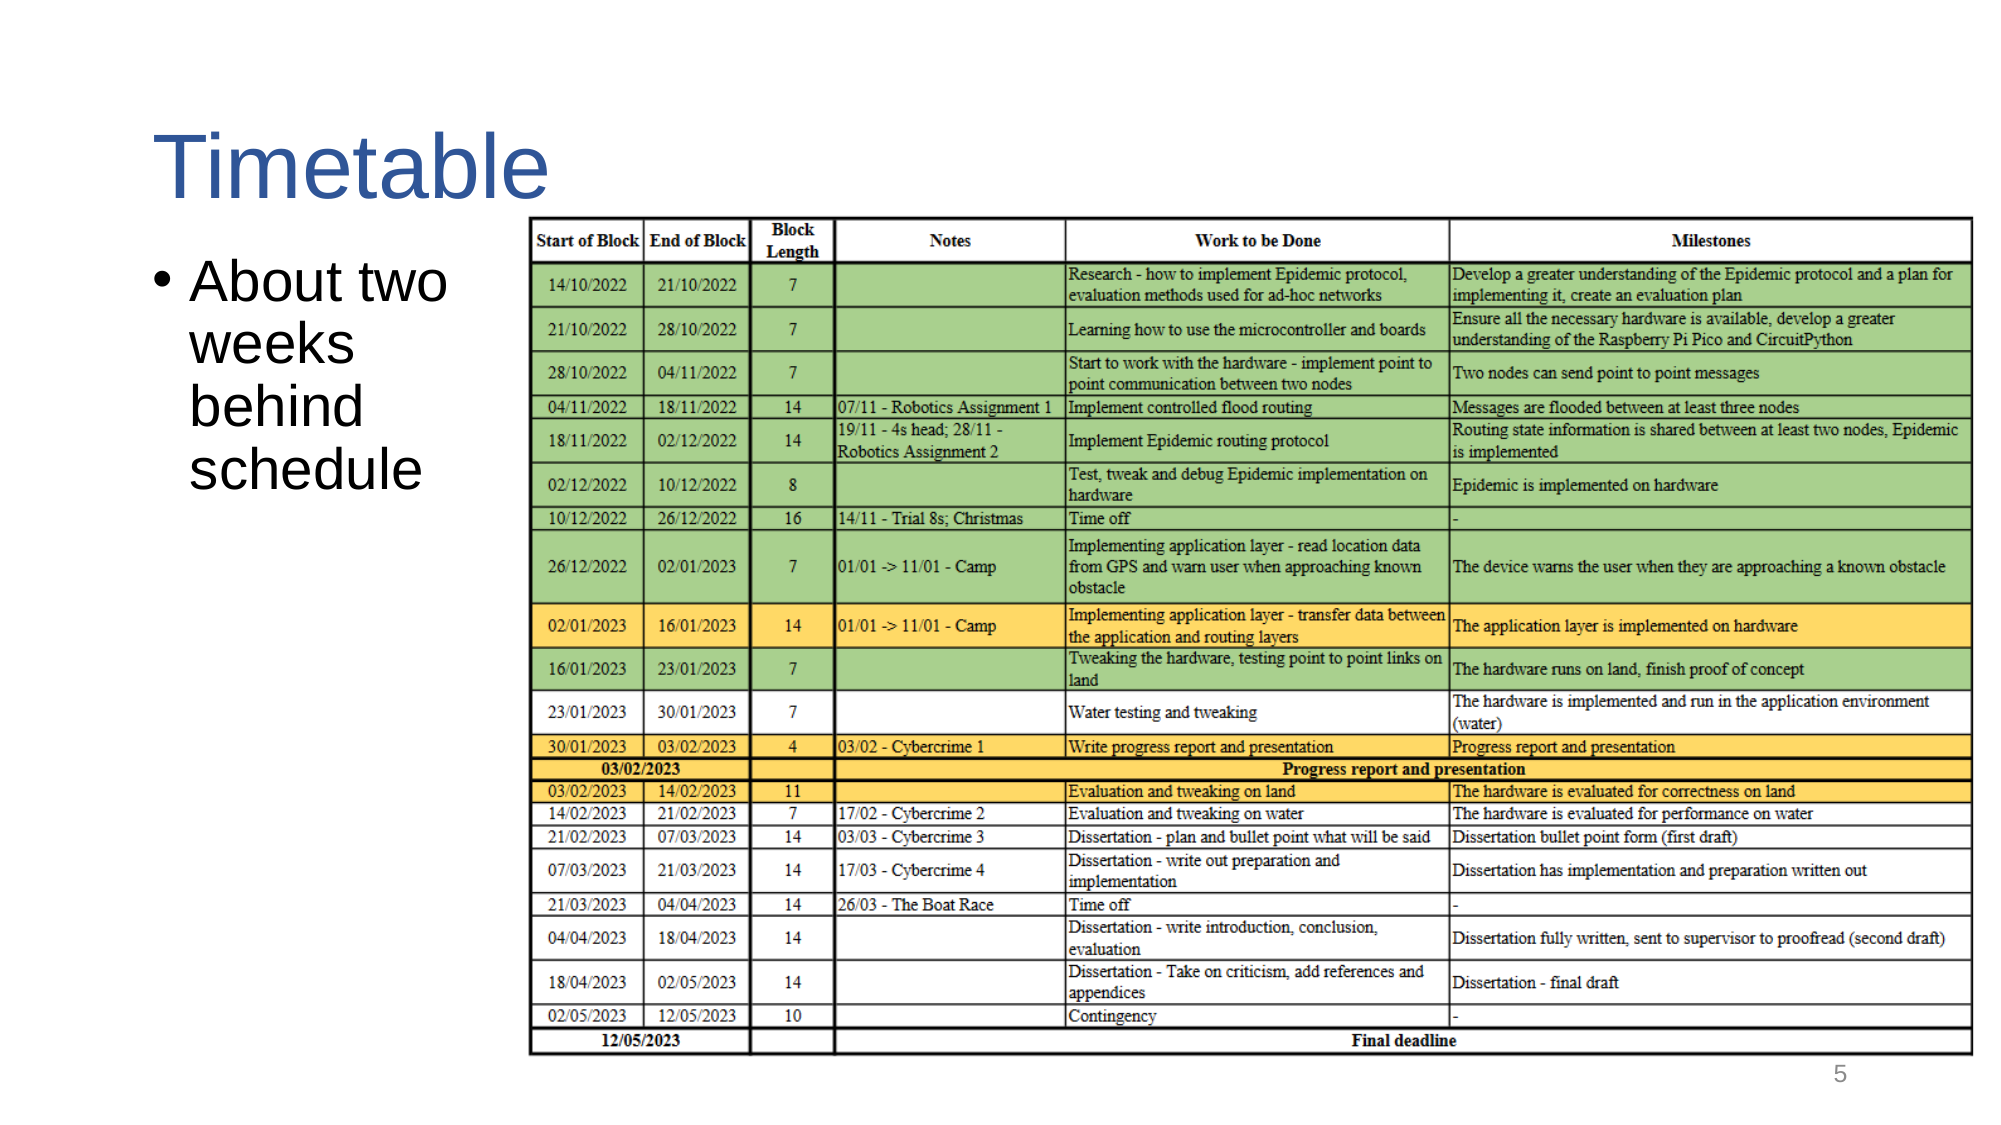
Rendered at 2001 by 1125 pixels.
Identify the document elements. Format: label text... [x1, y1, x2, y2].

title Timetable [137, 59, 1863, 243]
list About two weeks behind schedule [137, 243, 524, 1014]
picture [524, 212, 1977, 1060]
slide_number 5 [1412, 1060, 1863, 1103]
